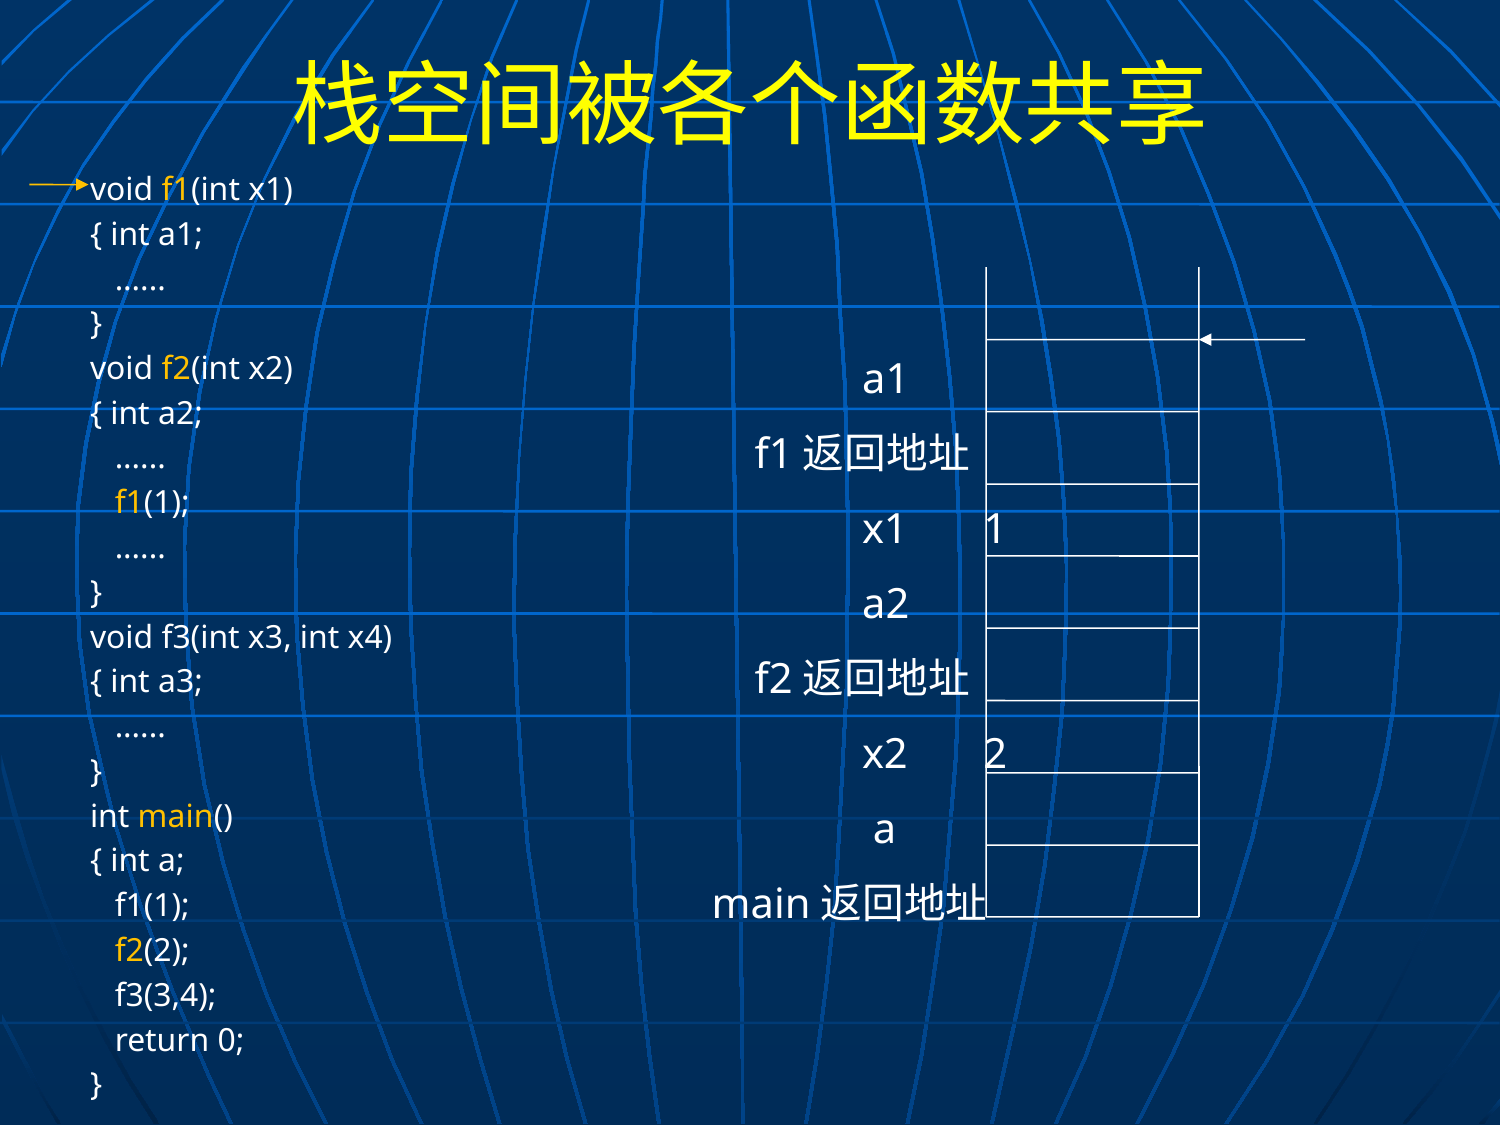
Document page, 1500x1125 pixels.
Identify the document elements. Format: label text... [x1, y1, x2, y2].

text_box a1 f1返回地址 x1 1 a2 f2返回地址 x2 2 a main返回地址 [696, 319, 1270, 935]
title 栈空间被各个函数共享 [75, 7, 1425, 195]
text_box [29, 178, 89, 191]
list void f1(int x1) { int a1; ...... } void f2(int x2) { int a2; ...... f1(1); ...... } void f3(int x3, int x4) { int a3; ...... } int main() { int a; f1(1); f2(2); f3(3,4); return 0; } [75, 160, 691, 1118]
